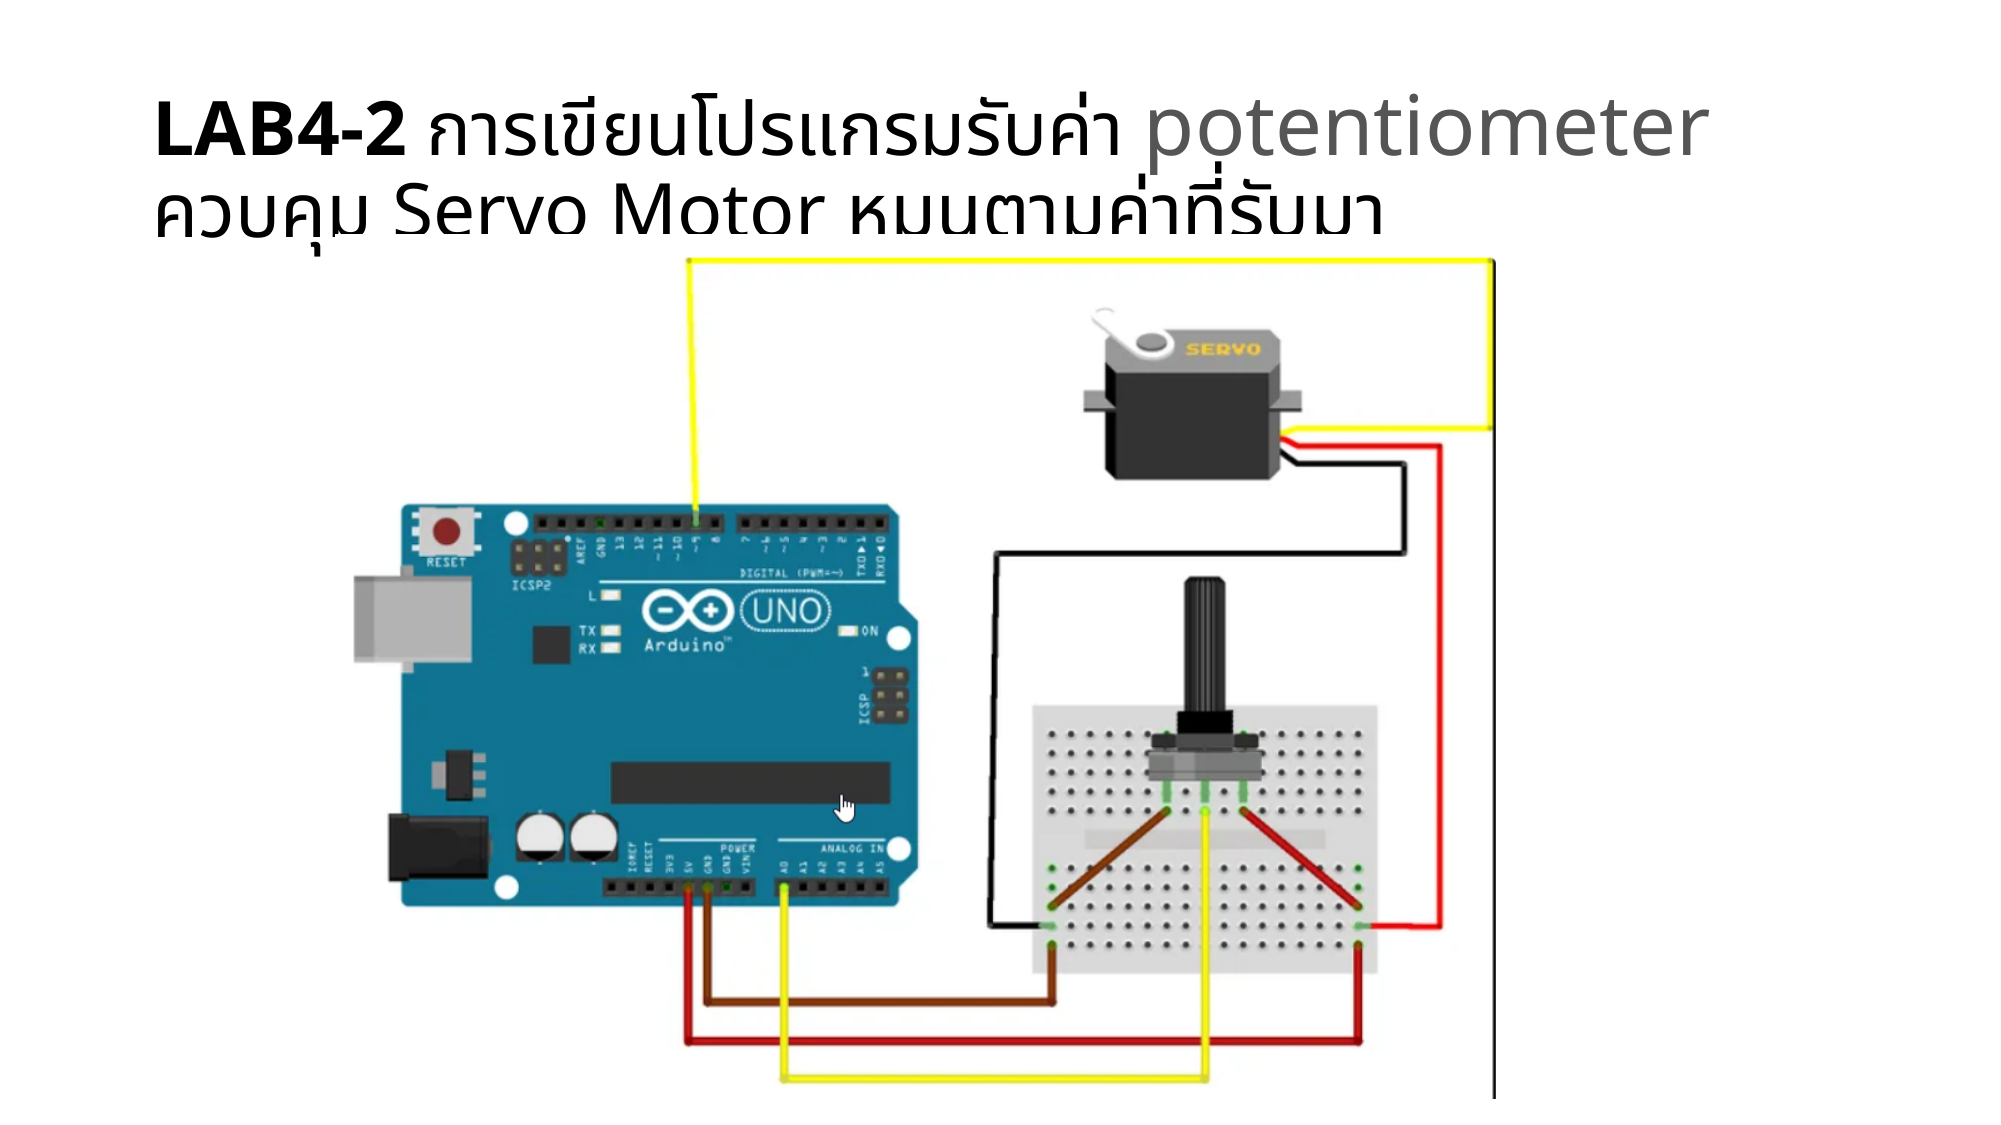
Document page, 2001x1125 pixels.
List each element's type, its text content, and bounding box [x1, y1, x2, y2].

picture [335, 234, 1501, 1099]
title LAB4-2 การเขียนโปรแกรมรับค่า potentiometer ควบคุม Servo Motor หมุนตามค่าที่รับมา [137, 59, 1863, 278]
